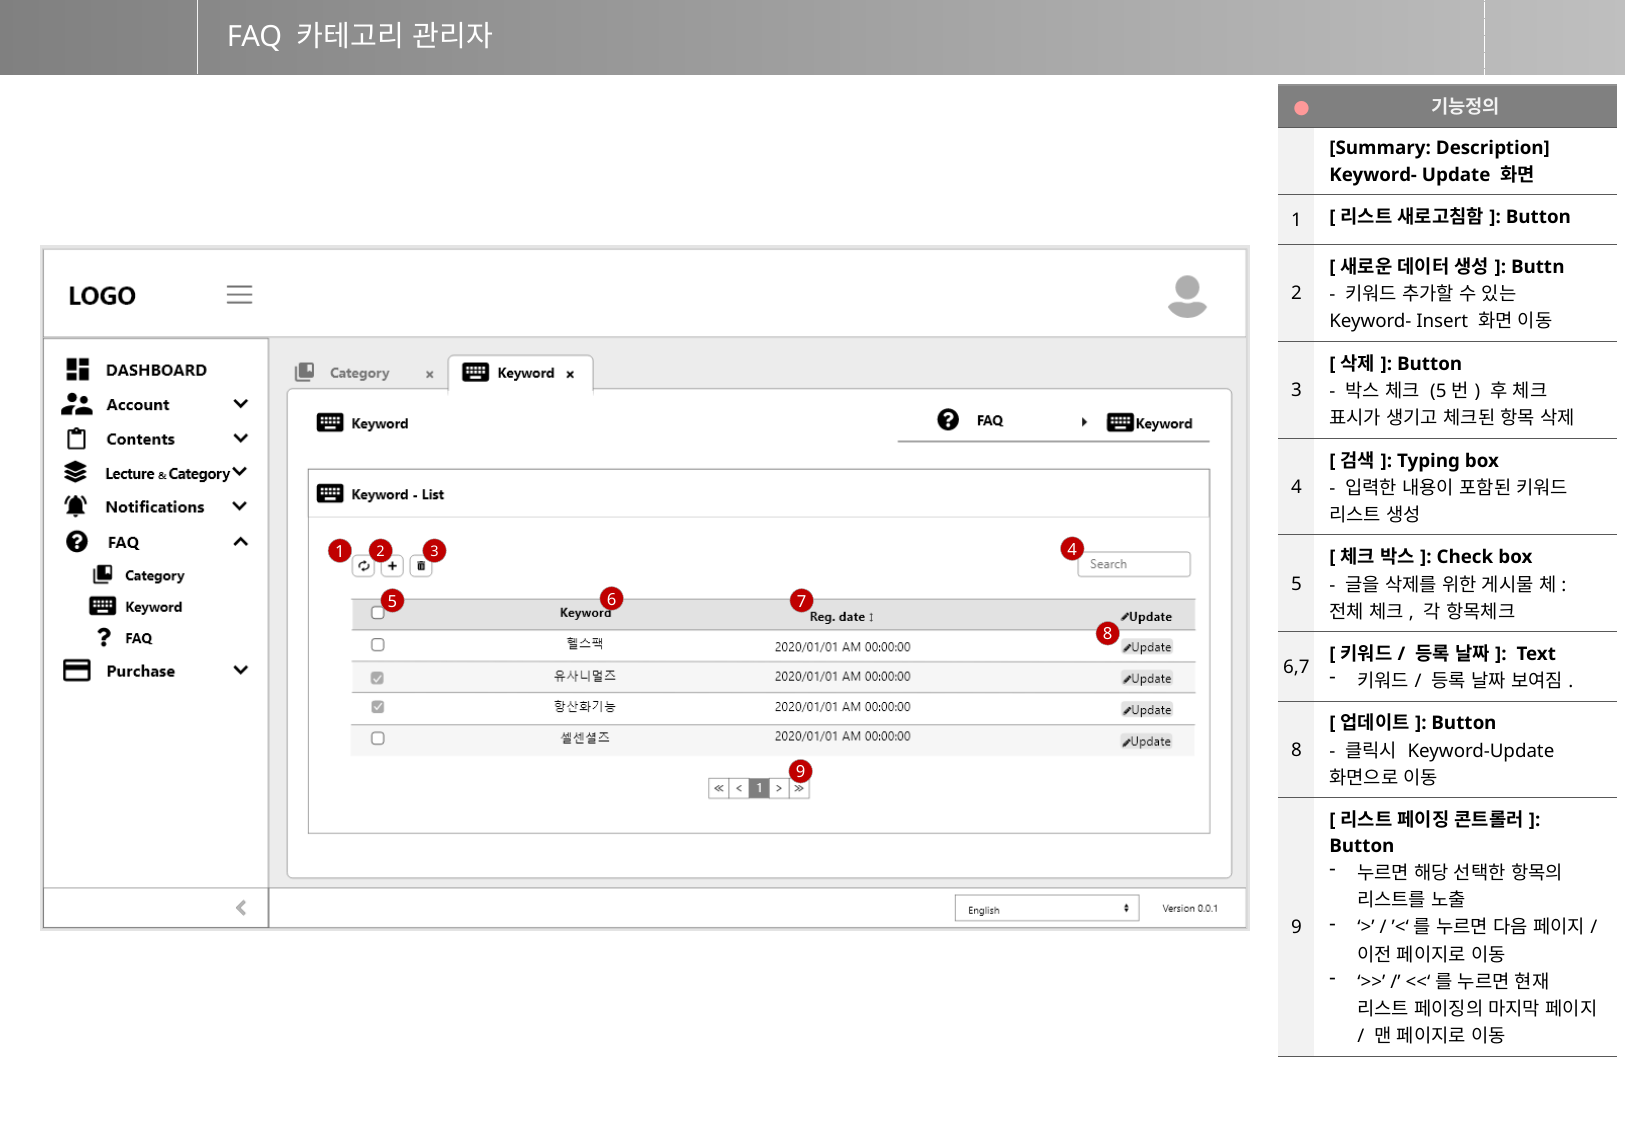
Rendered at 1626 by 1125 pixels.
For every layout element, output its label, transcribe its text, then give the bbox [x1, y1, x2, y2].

picture [39, 245, 1250, 931]
title FAQ 카테고리 관리자 [226, 9, 1463, 59]
table_cell [리스트 페이징 콘트롤러]: Button 누르면 해당 선택한 항목의 리스트를 노출 ‘>’ / ’<‘를 누르면 다음 페이지/ 이전 페이지로 이동 ‘>>’ /’ <<‘를 누르면 현재 리스트 페이징의 마지막 페이지/ 맨 페이지로 이동 [1314, 798, 1617, 1056]
table_cell [검색]: Typing box - 입력한 내용이 포함된 키워드 리스트 생성 [1314, 439, 1617, 534]
table_cell [리스트 새로고침함]: Button [1314, 195, 1617, 244]
table_header 기능정의 [1314, 86, 1617, 127]
table_cell [Summary: Description] Keyword- Update 화면 [1314, 128, 1617, 194]
table_cell [키워드/ 등록 날짜]: Text 키워드/ 등록 날짜 보여짐. [1314, 632, 1617, 701]
table_cell [체크 박스]: Check box - 글을 삭제를 위한 게시물 체: 전체 체크, 각 항목체크 [1314, 535, 1617, 631]
table_cell 4 [1278, 439, 1314, 534]
table_cell 5 [1278, 535, 1314, 631]
table_cell [삭제]: Button - 박스 체크 (5번) 후 체크 표시가 생기고 체크된 항목 삭제 [1314, 342, 1617, 438]
table_header ● [1278, 86, 1314, 127]
table_cell [업데이트]: Button - 클릭시 Keyword-Update 화면으로 이동 [1314, 702, 1617, 797]
table_cell 3 [1278, 342, 1314, 438]
table_cell [1278, 128, 1314, 194]
table_cell 6,7 [1278, 632, 1314, 701]
table_cell 2 [1278, 245, 1314, 341]
table_cell 8 [1278, 702, 1314, 797]
table_cell 9 [1278, 798, 1314, 1056]
table_cell [새로운 데이터 생성]: Buttn - 키워드 추가할 수 있는 Keyword- Insert 화면 이동 [1314, 245, 1617, 341]
table_cell 1 [1278, 195, 1314, 244]
